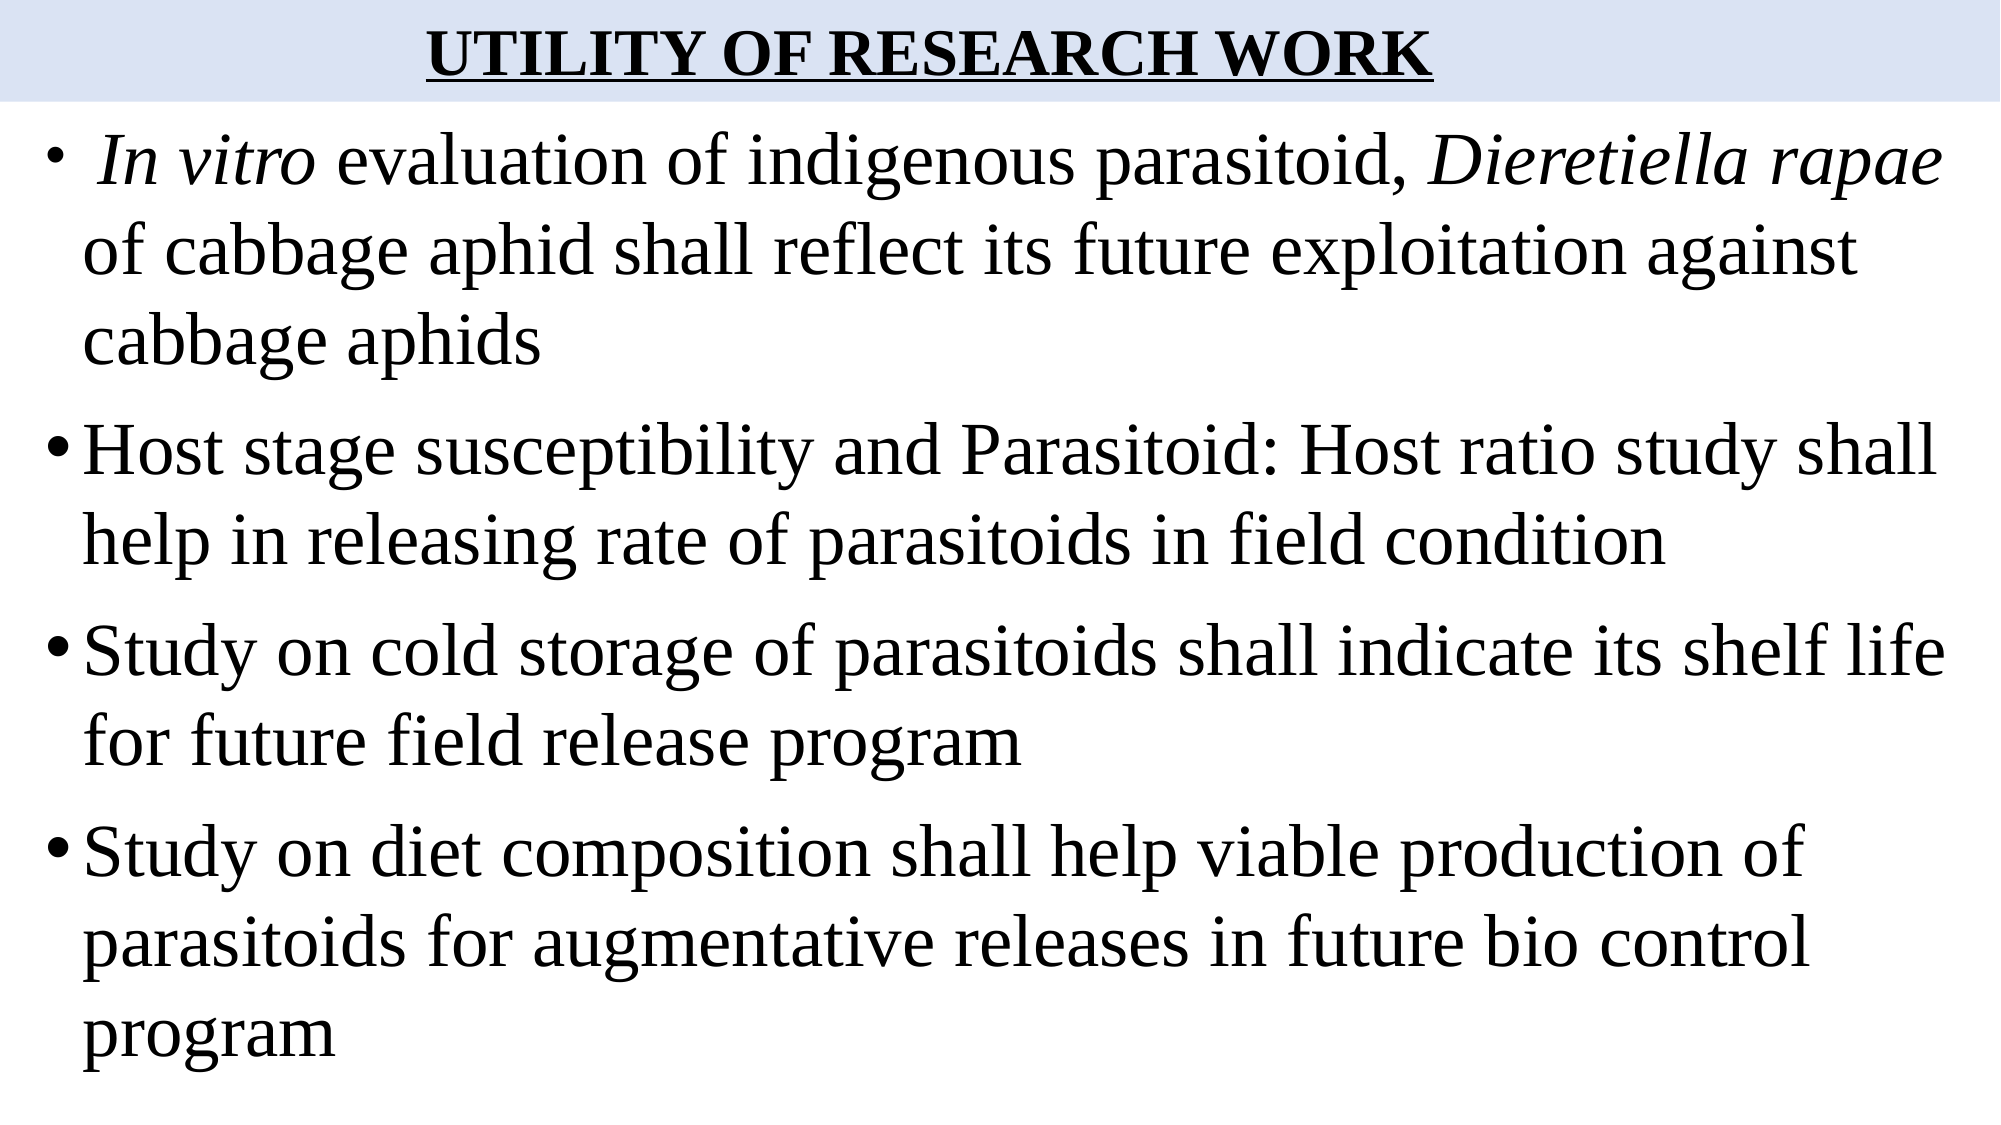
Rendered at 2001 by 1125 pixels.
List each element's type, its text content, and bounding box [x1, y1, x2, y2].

title UTILITY OF RESEARCH WORK [0, 0, 2000, 102]
list In vitro evaluation of indigenous parasitoid, Dieretiella rapae of cabbage aphid shall reflect its future exploitation against cabbage aphids Host stage susceptibility and Parasitoid: Host ratio study shall help in releasing rate of parasitoids in field condition Study on cold storage of parasitoids shall indicate its shelf life for future field release program Study on diet composition shall help viable production of parasitoids for augmentative releases in future bio control program [30, 101, 2000, 1085]
